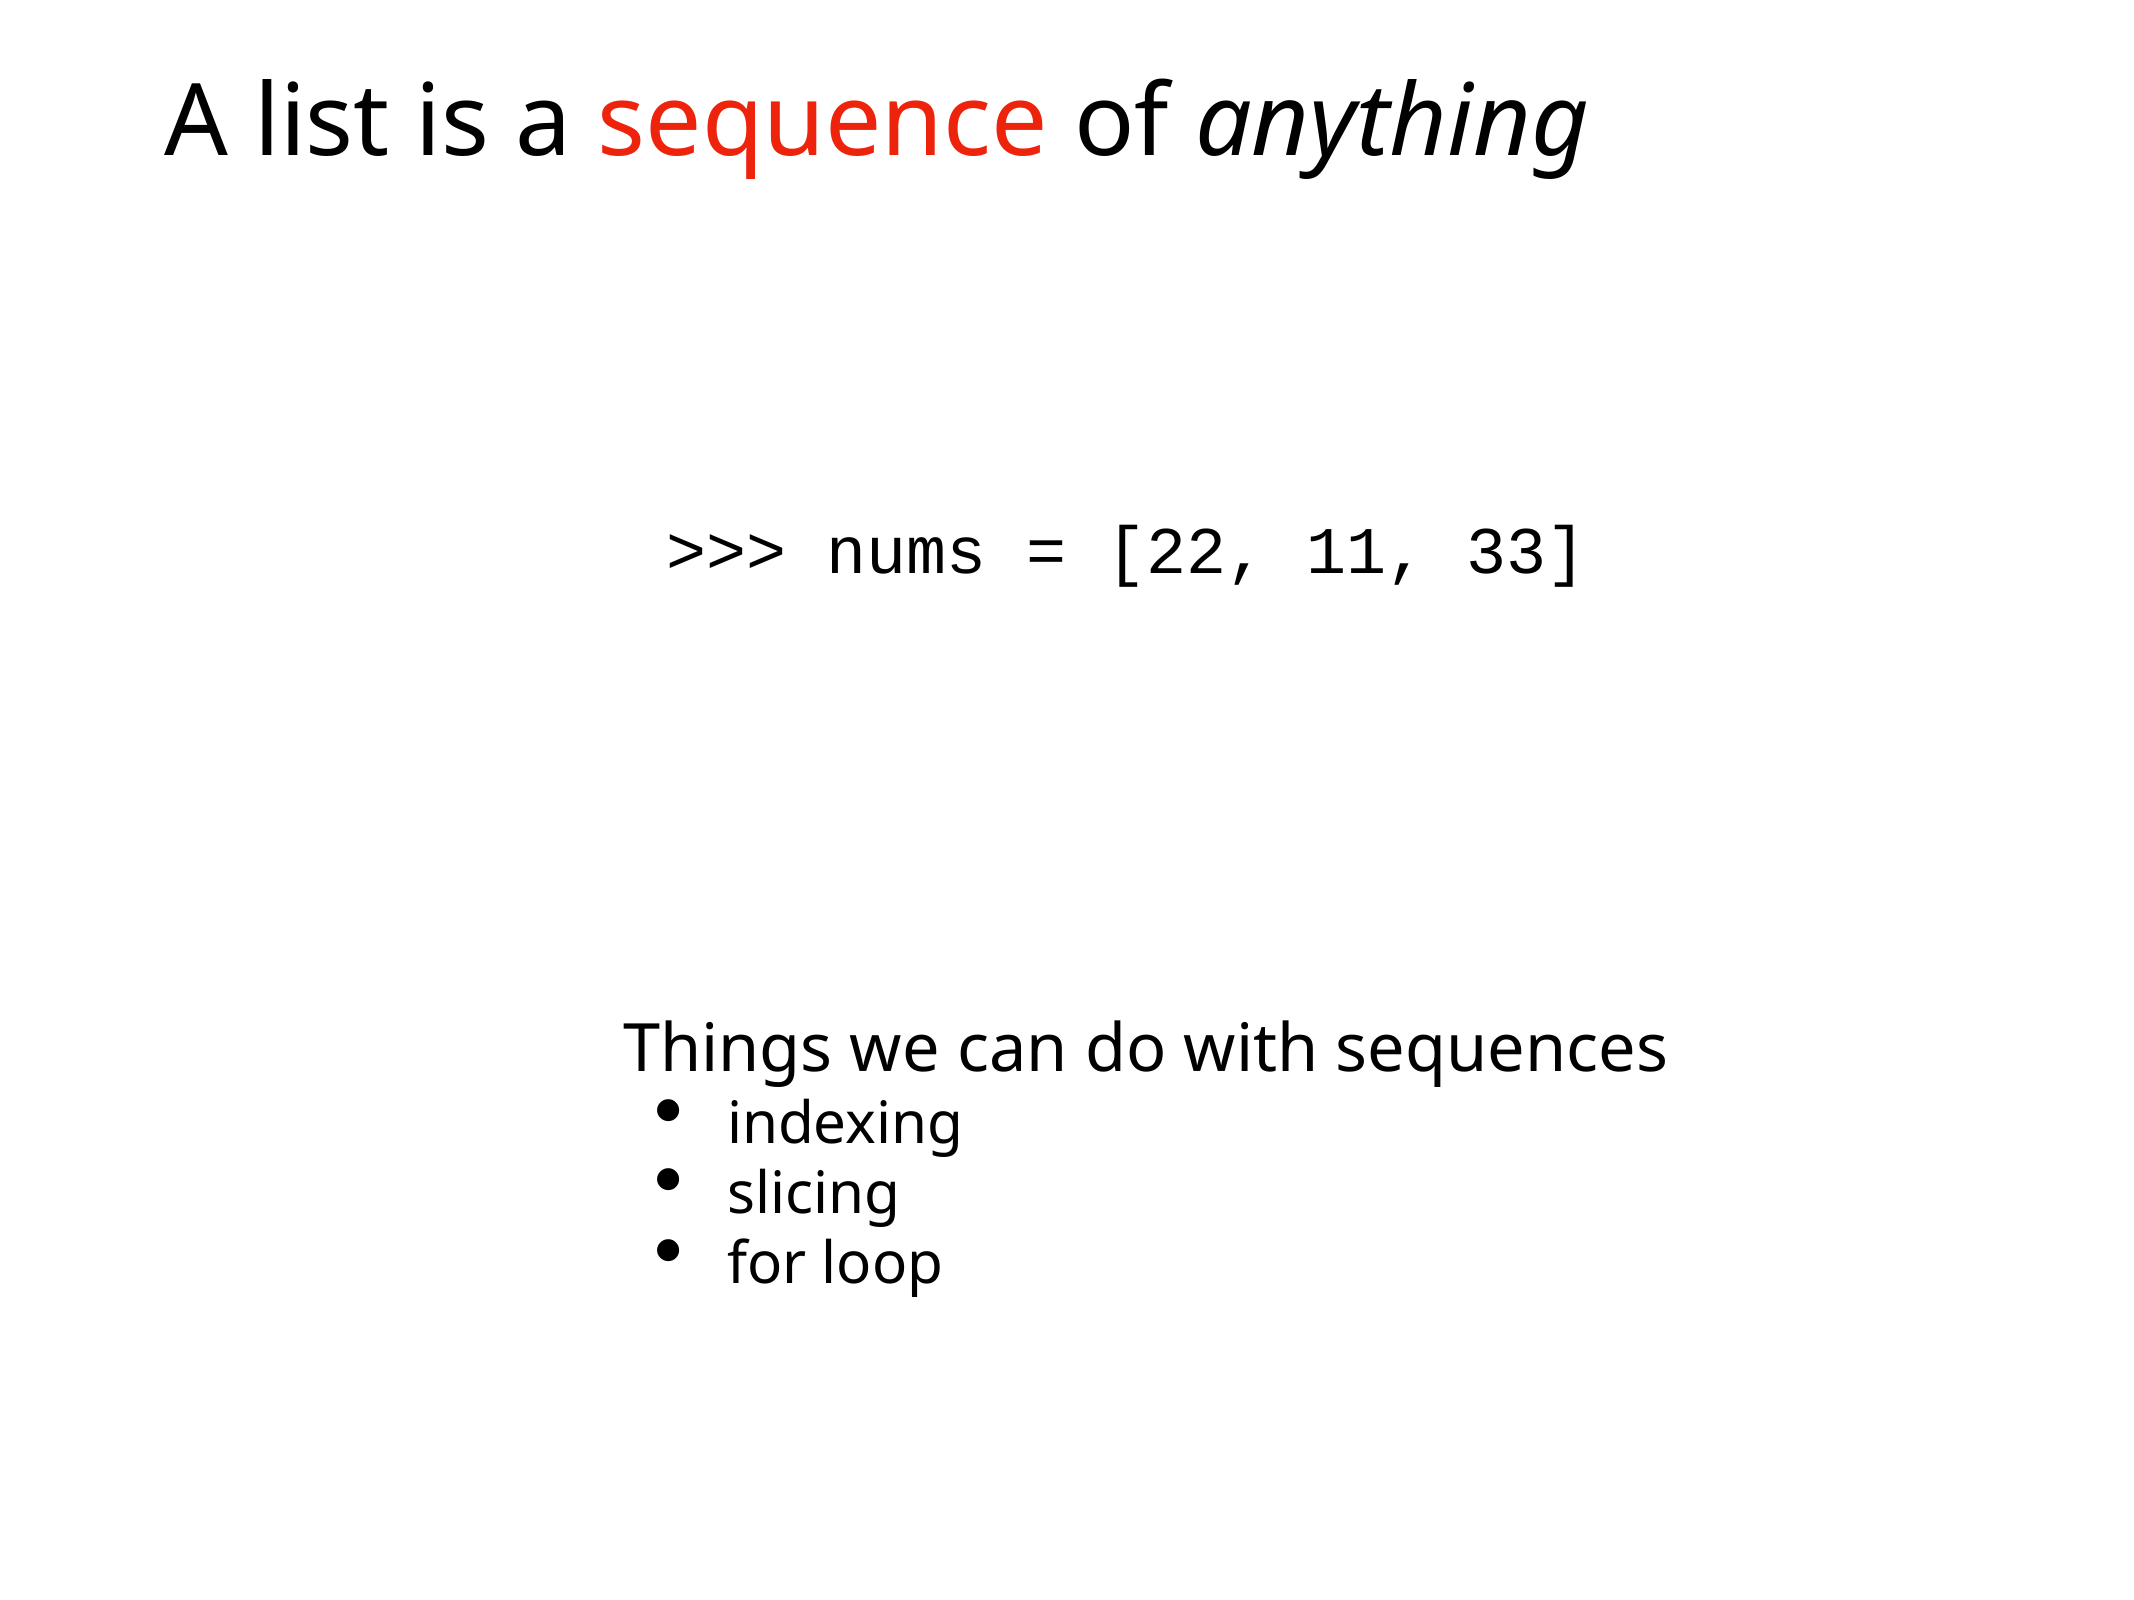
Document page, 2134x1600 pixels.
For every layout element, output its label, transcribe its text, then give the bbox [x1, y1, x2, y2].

title A list is a sequence of anything [155, 41, 1978, 191]
text_box Things we can do with sequences indexing slicing for loop [614, 996, 1678, 1304]
text_box >>> nums = [22, 11, 33] [658, 418, 1596, 596]
